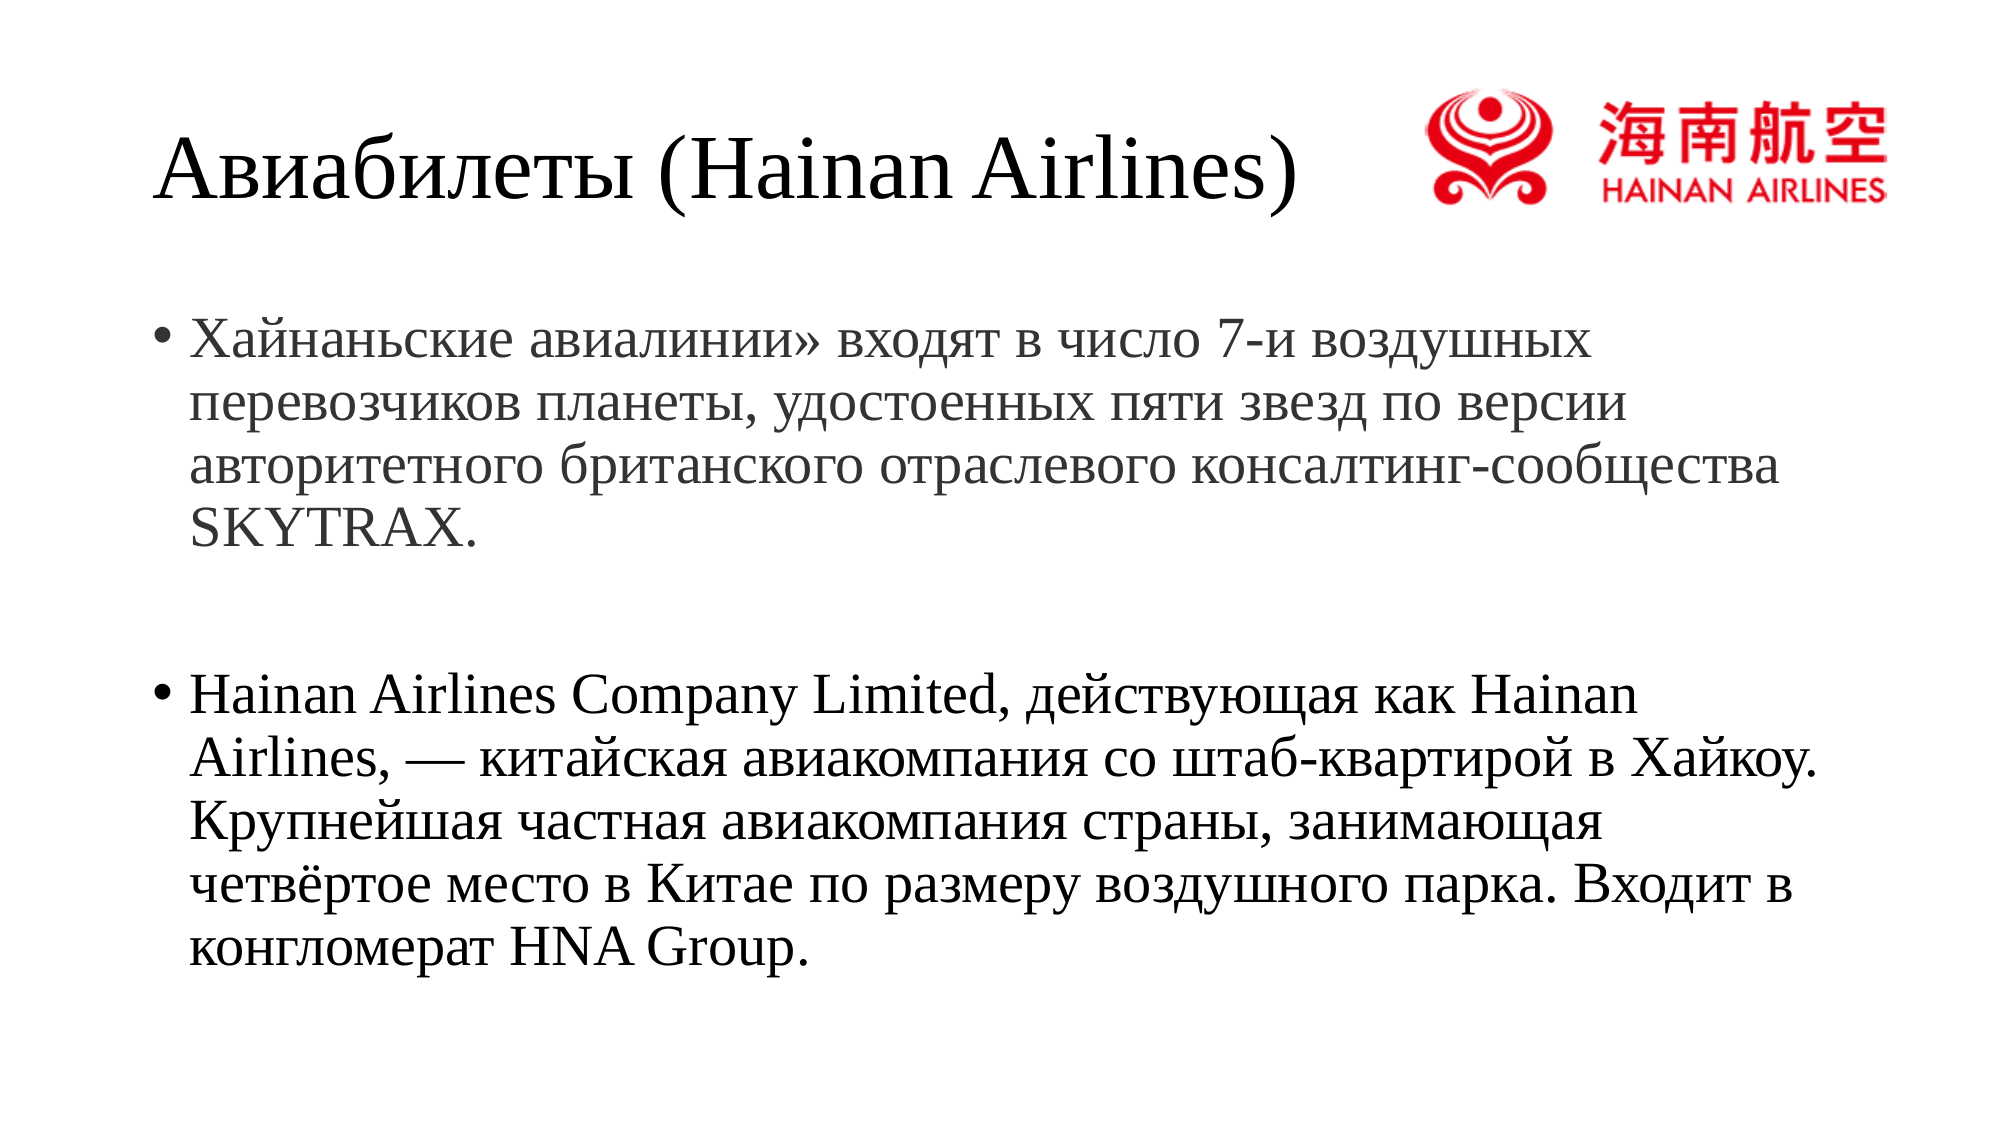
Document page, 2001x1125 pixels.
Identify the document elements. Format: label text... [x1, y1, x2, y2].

title Авиабилеты (Hainan Airlines) [137, 59, 1863, 278]
picture [1422, 37, 1892, 257]
list Хайнаньские авиалинии» входят в число 7-и воздушных перевозчиков планеты, удостоенных пяти звезд по версии авторитетного британского отраслевого консалтинг-сообщества SKYTRAX. Hainan Airlines Company Limited, действующая как Hainan Airlines, — китайская авиакомпания со штаб-квартирой в Хайкоу. Крупнейшая частная авиакомпания страны, занимающая четвёртое место в Китае по размеру воздушного парка. Входит в конгломерат HNA Group. [137, 299, 1863, 1014]
